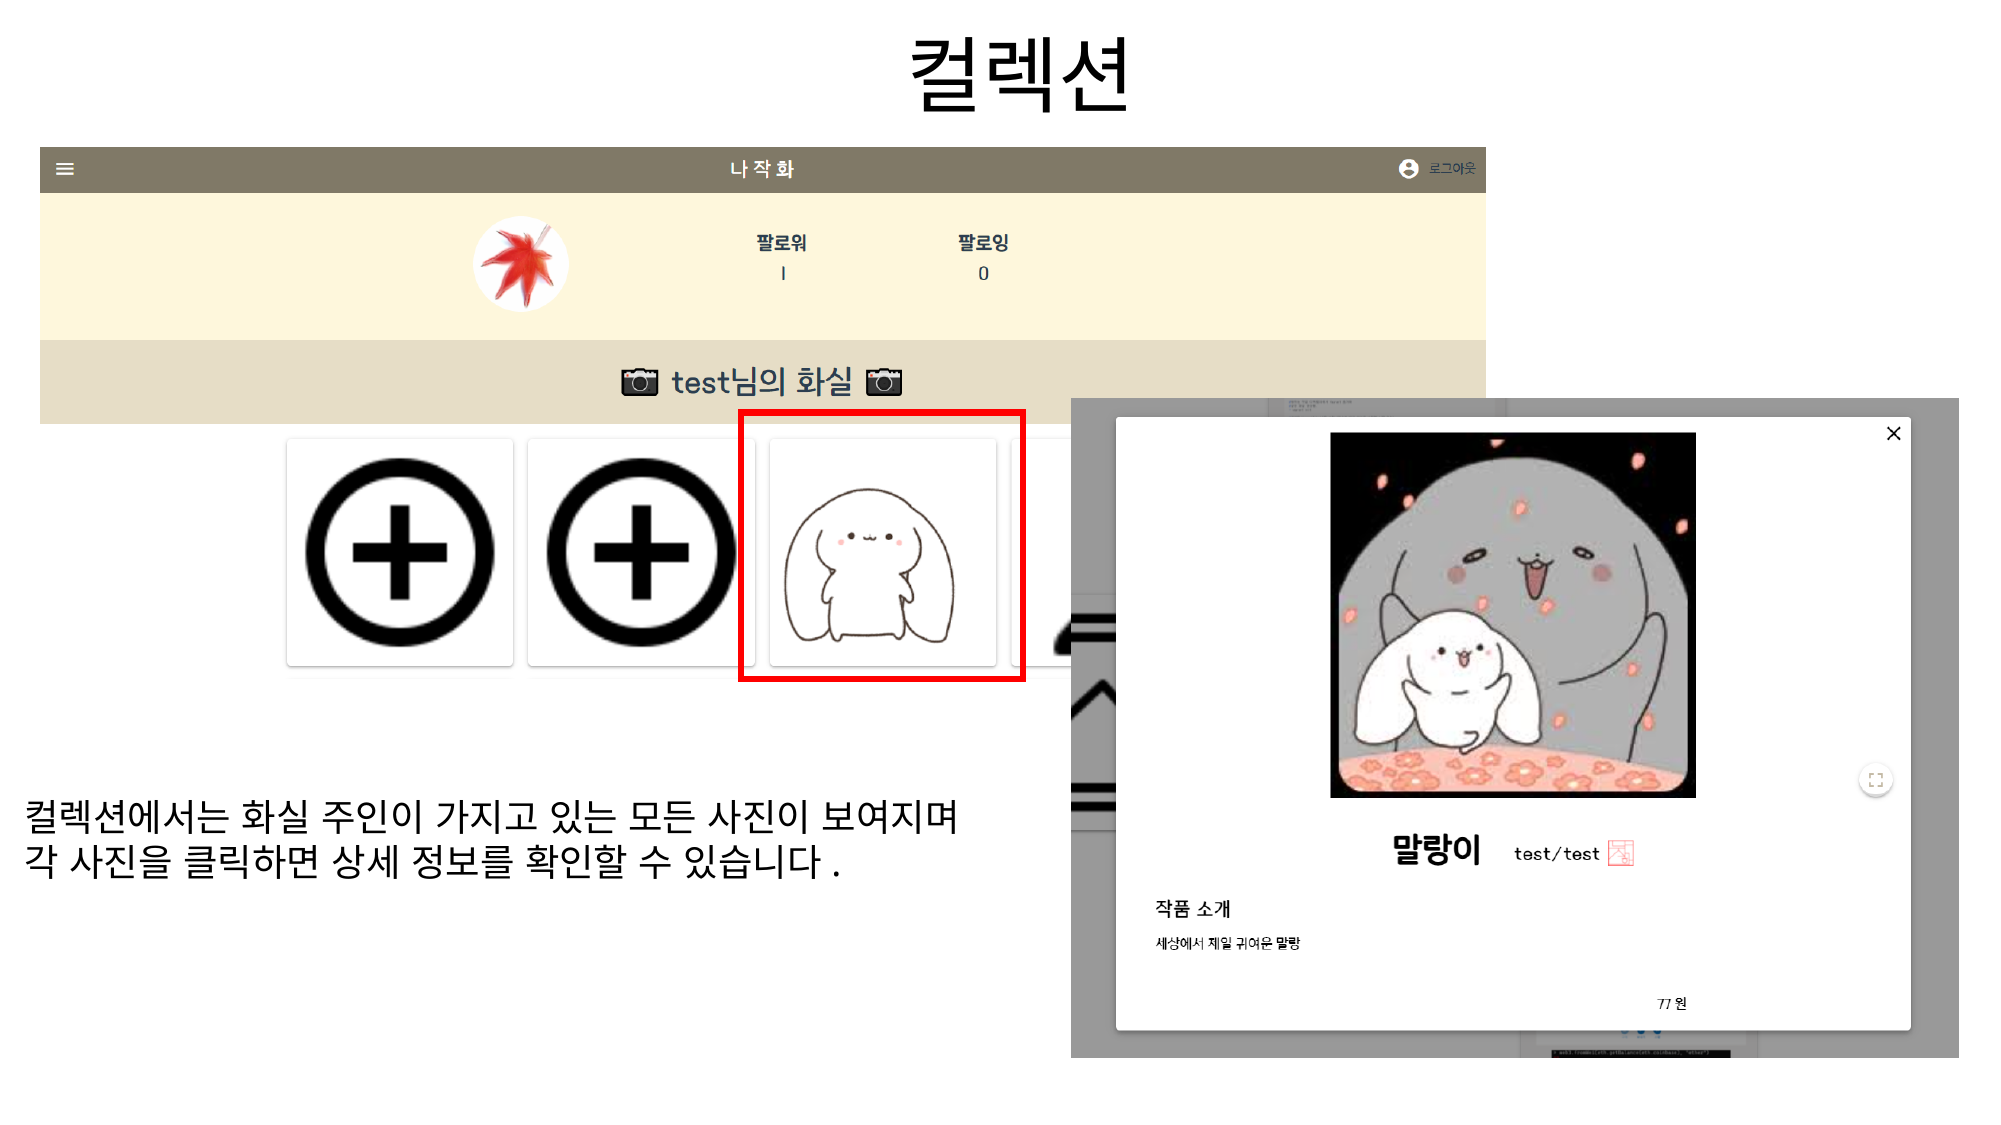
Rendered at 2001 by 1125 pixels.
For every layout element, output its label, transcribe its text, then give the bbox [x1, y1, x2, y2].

text_box 컬렉션에서는 화실 주인이 가지고 있는 모든 사진이 보여지며 각 사진을 클릭하면 상세 정보를 확인할 수 있습니다. [9, 787, 1071, 892]
text_box 컬렉션 [474, 15, 1568, 131]
picture [40, 147, 1959, 1058]
